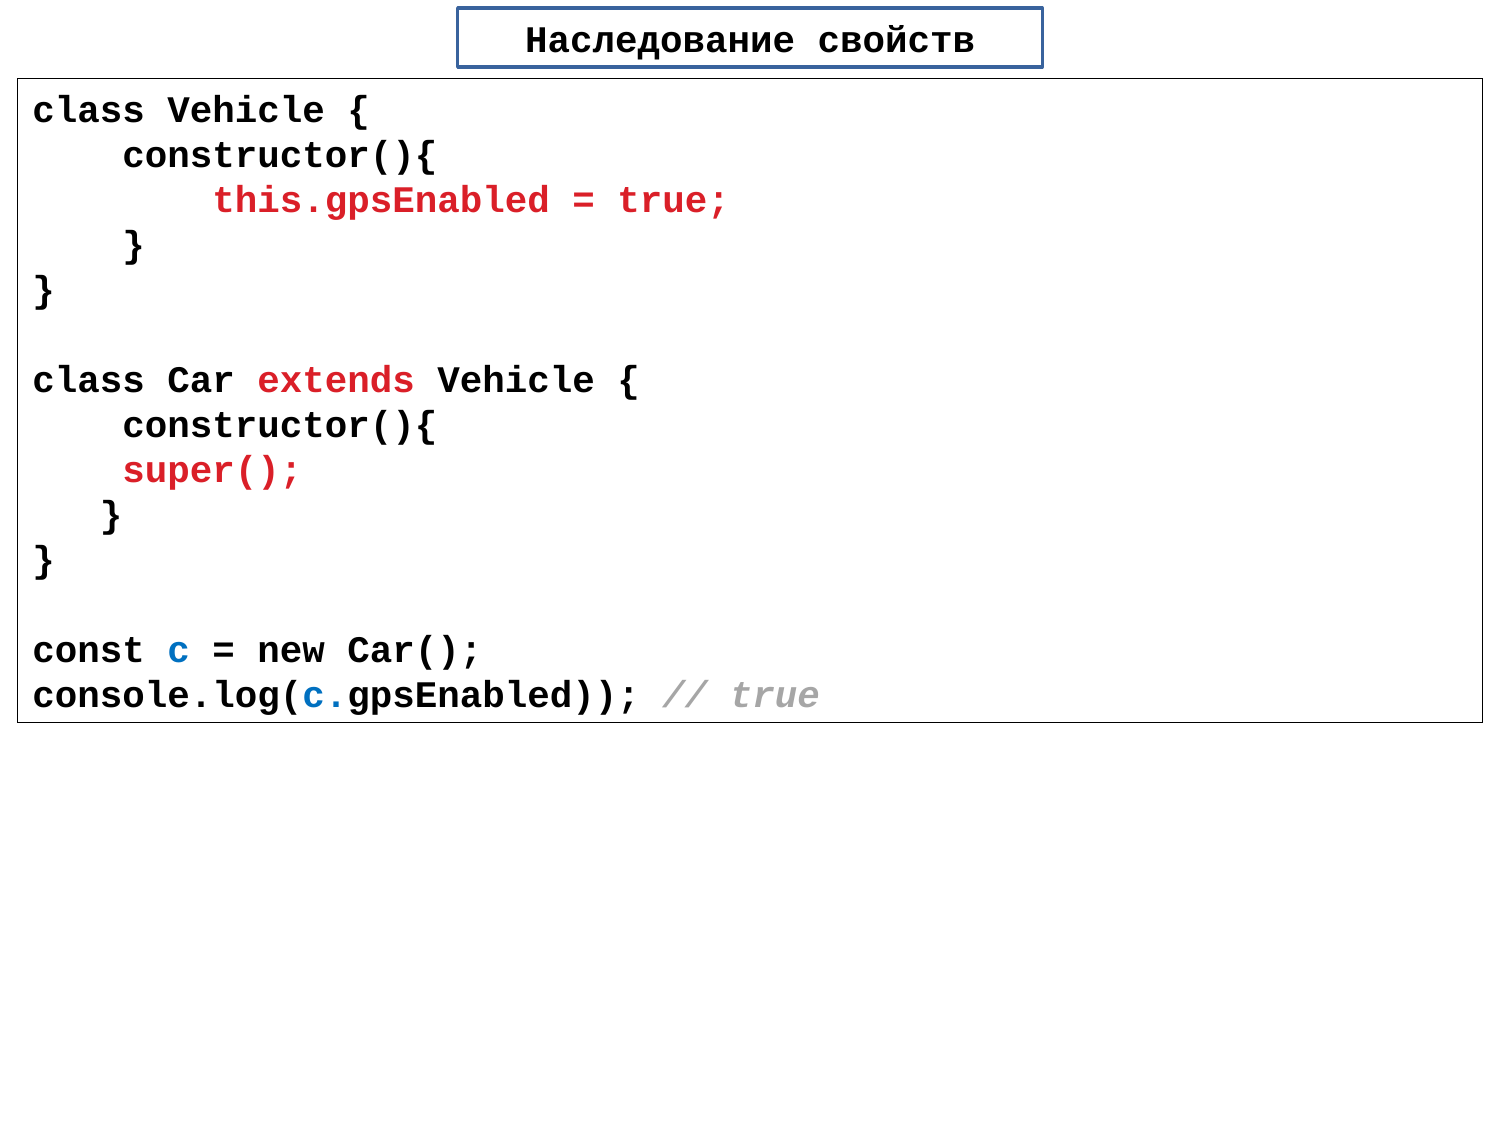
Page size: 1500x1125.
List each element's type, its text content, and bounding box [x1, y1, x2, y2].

text_box class Vehicle { constructor(){ this.gpsEnabled = true; } } class Car extends Vehicle { constructor(){ super(); } } const c = new Car(); console.log(c.gpsEnabled)); // true [17, 78, 1483, 723]
text_box Наследование свойств [453, 4, 1047, 72]
